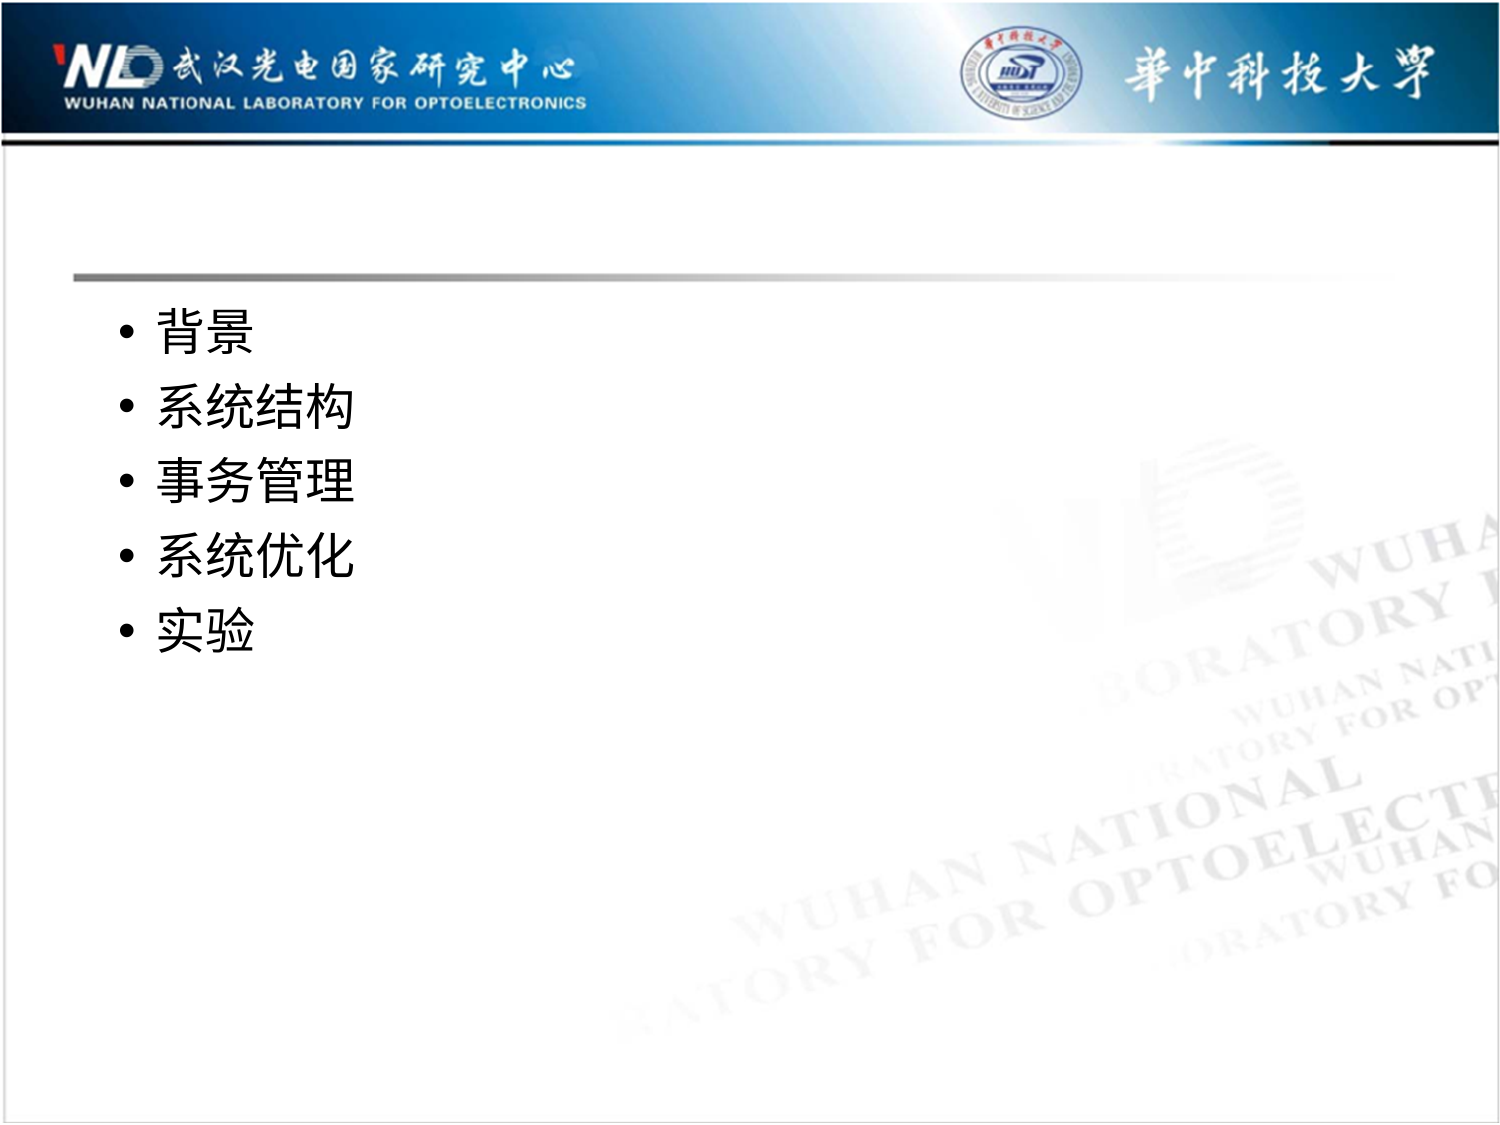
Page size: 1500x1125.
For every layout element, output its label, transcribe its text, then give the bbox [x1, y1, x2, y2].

list 背景 系统结构 事务管理 系统优化 实验 [103, 299, 1397, 1014]
picture [0, 1, 1500, 1123]
